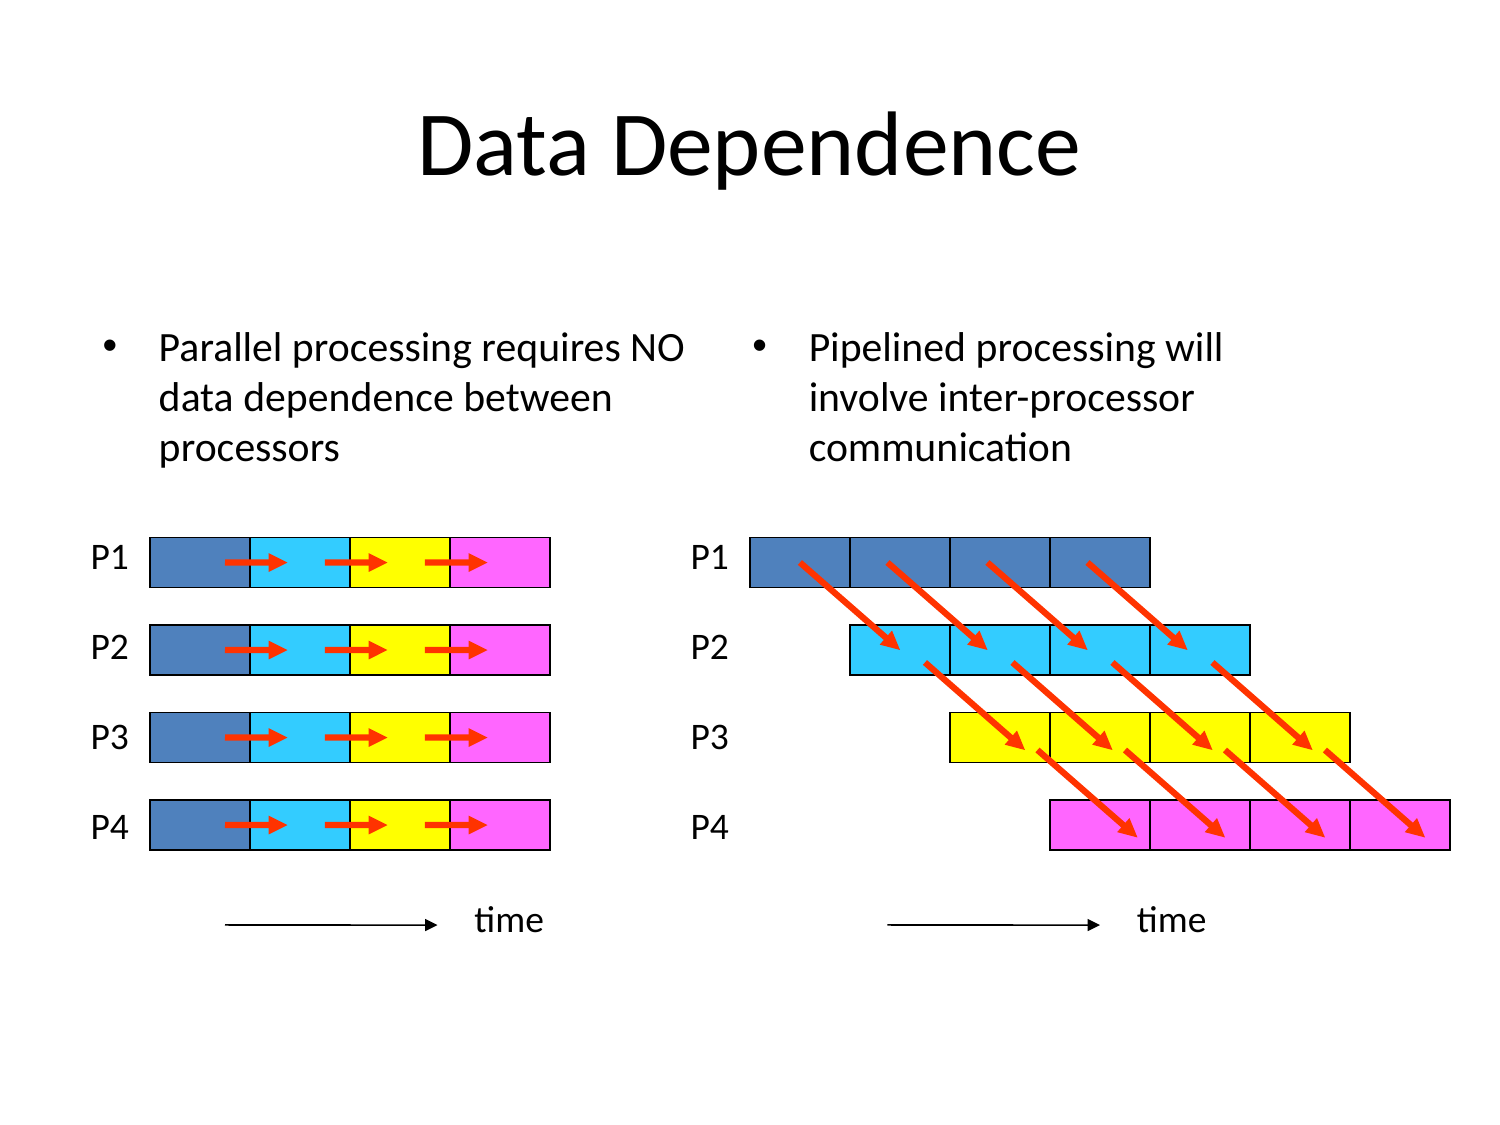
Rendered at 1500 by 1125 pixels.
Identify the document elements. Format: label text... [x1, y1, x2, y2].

text_box [224, 818, 288, 832]
text_box [1112, 662, 1213, 751]
text_box [1050, 800, 1149, 850]
text_box [1324, 749, 1426, 838]
text_box [1149, 712, 1250, 763]
text_box [887, 918, 1100, 932]
text_box [150, 537, 249, 588]
text_box [450, 537, 550, 588]
text_box [350, 800, 450, 850]
text_box [950, 537, 1050, 588]
text_box [249, 712, 350, 763]
text_box [849, 624, 950, 675]
text_box [1224, 749, 1325, 838]
text_box P1 P2 P3 P4 [675, 524, 744, 855]
list Pipelined processing will involve inter-processor communication [737, 312, 1363, 988]
text_box [1050, 624, 1149, 675]
text_box [150, 624, 249, 675]
text_box [1012, 662, 1113, 751]
text_box [350, 537, 450, 588]
text_box [924, 662, 1025, 751]
text_box [1250, 712, 1350, 763]
text_box time [1122, 887, 1222, 948]
text_box P1 P2 P3 P4 [75, 524, 144, 855]
text_box [324, 643, 388, 657]
text_box [224, 556, 288, 569]
text_box [350, 712, 450, 763]
text_box [224, 731, 288, 744]
title Data Dependence [75, 45, 1425, 233]
text_box [224, 643, 288, 657]
text_box [450, 712, 550, 763]
text_box [987, 562, 1088, 650]
text_box [249, 624, 350, 675]
text_box [1212, 662, 1313, 751]
text_box [424, 818, 488, 832]
text_box [150, 712, 249, 763]
text_box [1124, 749, 1225, 838]
text_box [799, 562, 901, 650]
text_box time [459, 887, 560, 948]
text_box [249, 800, 350, 850]
text_box [1350, 800, 1450, 850]
text_box [849, 537, 950, 588]
text_box [324, 818, 388, 832]
text_box [450, 624, 550, 675]
text_box [1037, 749, 1138, 838]
text_box [750, 537, 849, 588]
text_box [424, 556, 488, 569]
text_box [350, 624, 450, 675]
text_box [424, 731, 488, 744]
text_box [1050, 712, 1149, 763]
text_box [1087, 562, 1188, 650]
text_box [1149, 624, 1250, 675]
text_box [424, 643, 488, 657]
text_box [887, 562, 988, 650]
text_box [324, 731, 388, 744]
text_box [1149, 800, 1250, 850]
text_box [950, 712, 1050, 763]
text_box [150, 800, 249, 850]
text_box [950, 624, 1050, 675]
text_box [1250, 800, 1350, 850]
list Parallel processing requires NO data dependence between processors [87, 312, 713, 988]
text_box [224, 918, 438, 932]
text_box [324, 556, 388, 569]
text_box [450, 800, 550, 850]
text_box [249, 537, 350, 588]
text_box [1050, 537, 1150, 588]
